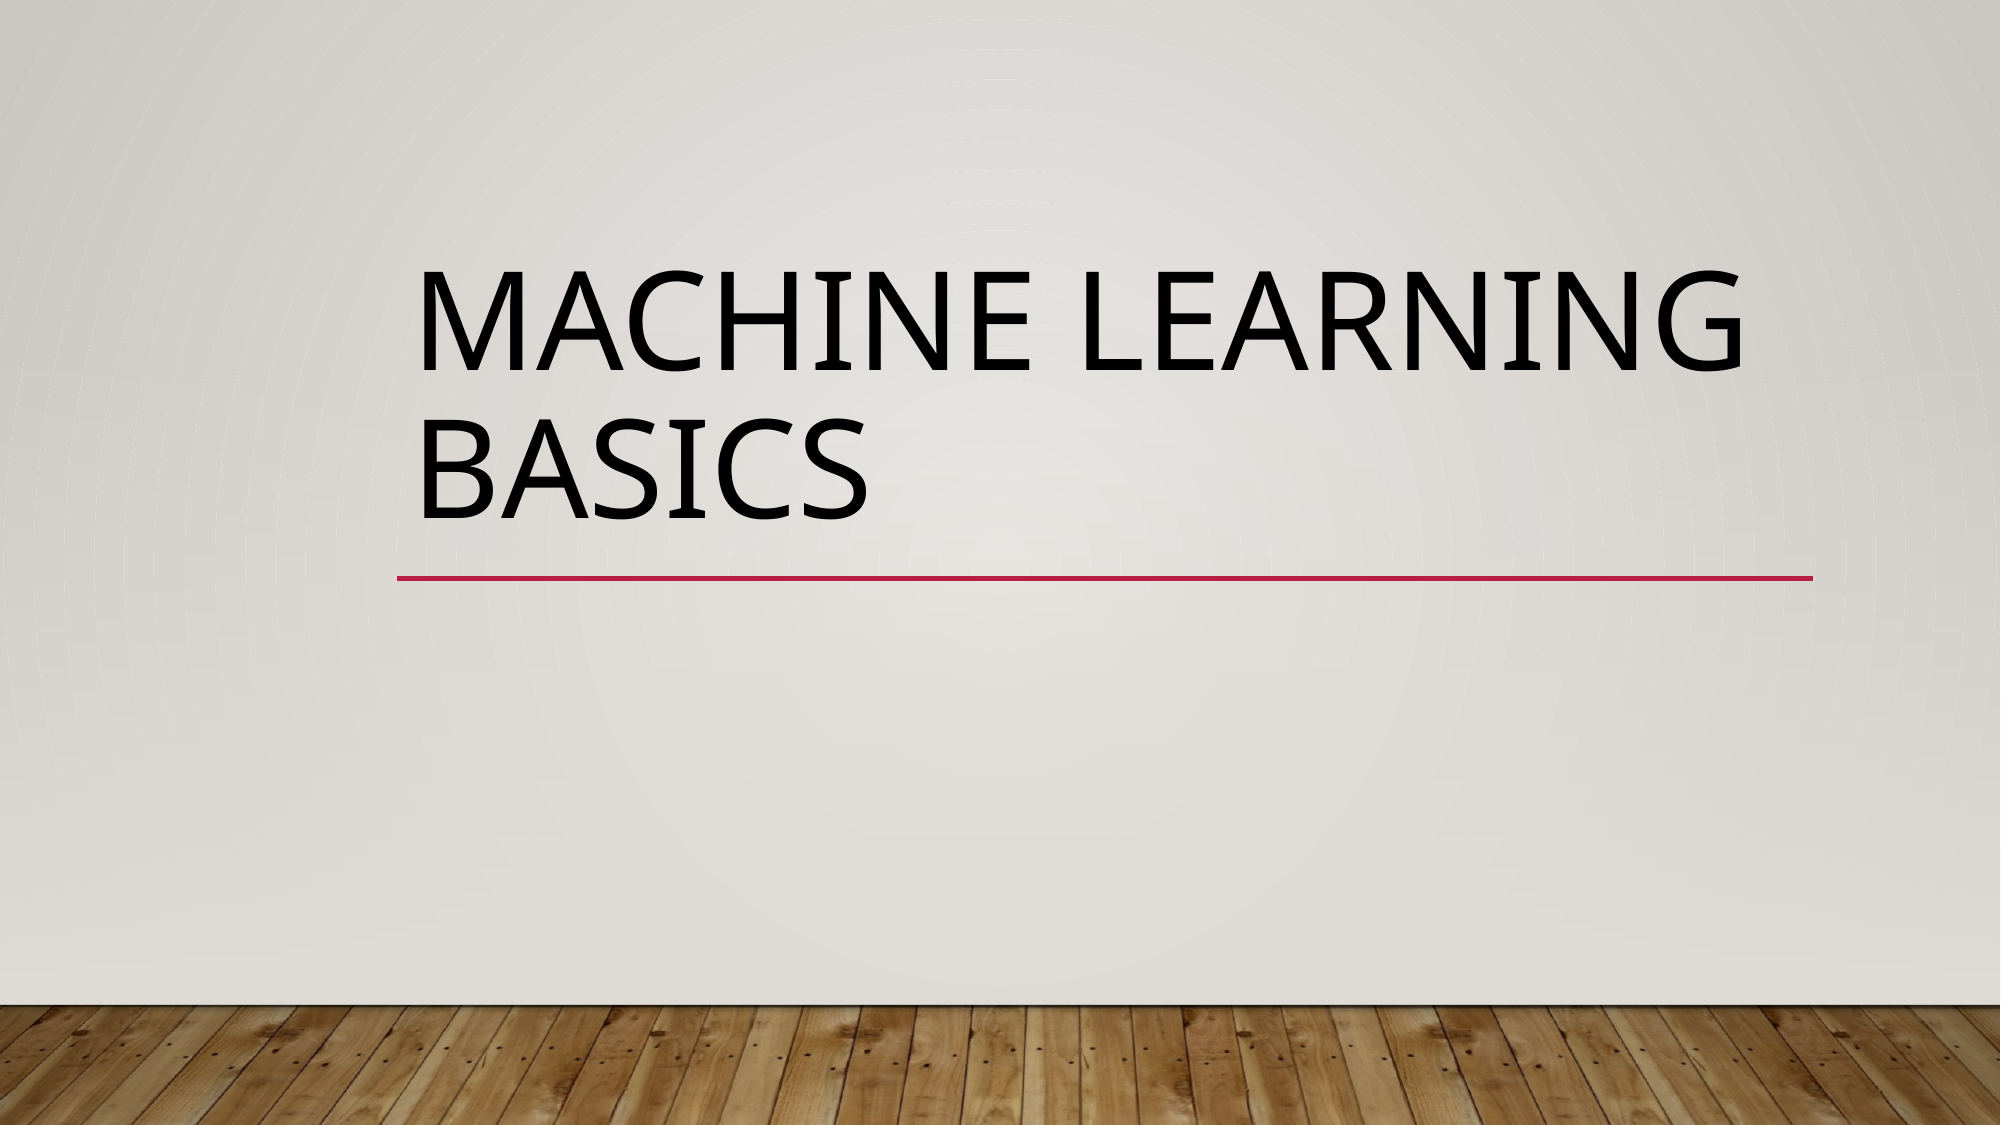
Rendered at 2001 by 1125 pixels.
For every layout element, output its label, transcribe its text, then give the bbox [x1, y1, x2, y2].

title Machine Learning Basics [396, 131, 1814, 549]
picture [0, 1005, 2000, 1125]
